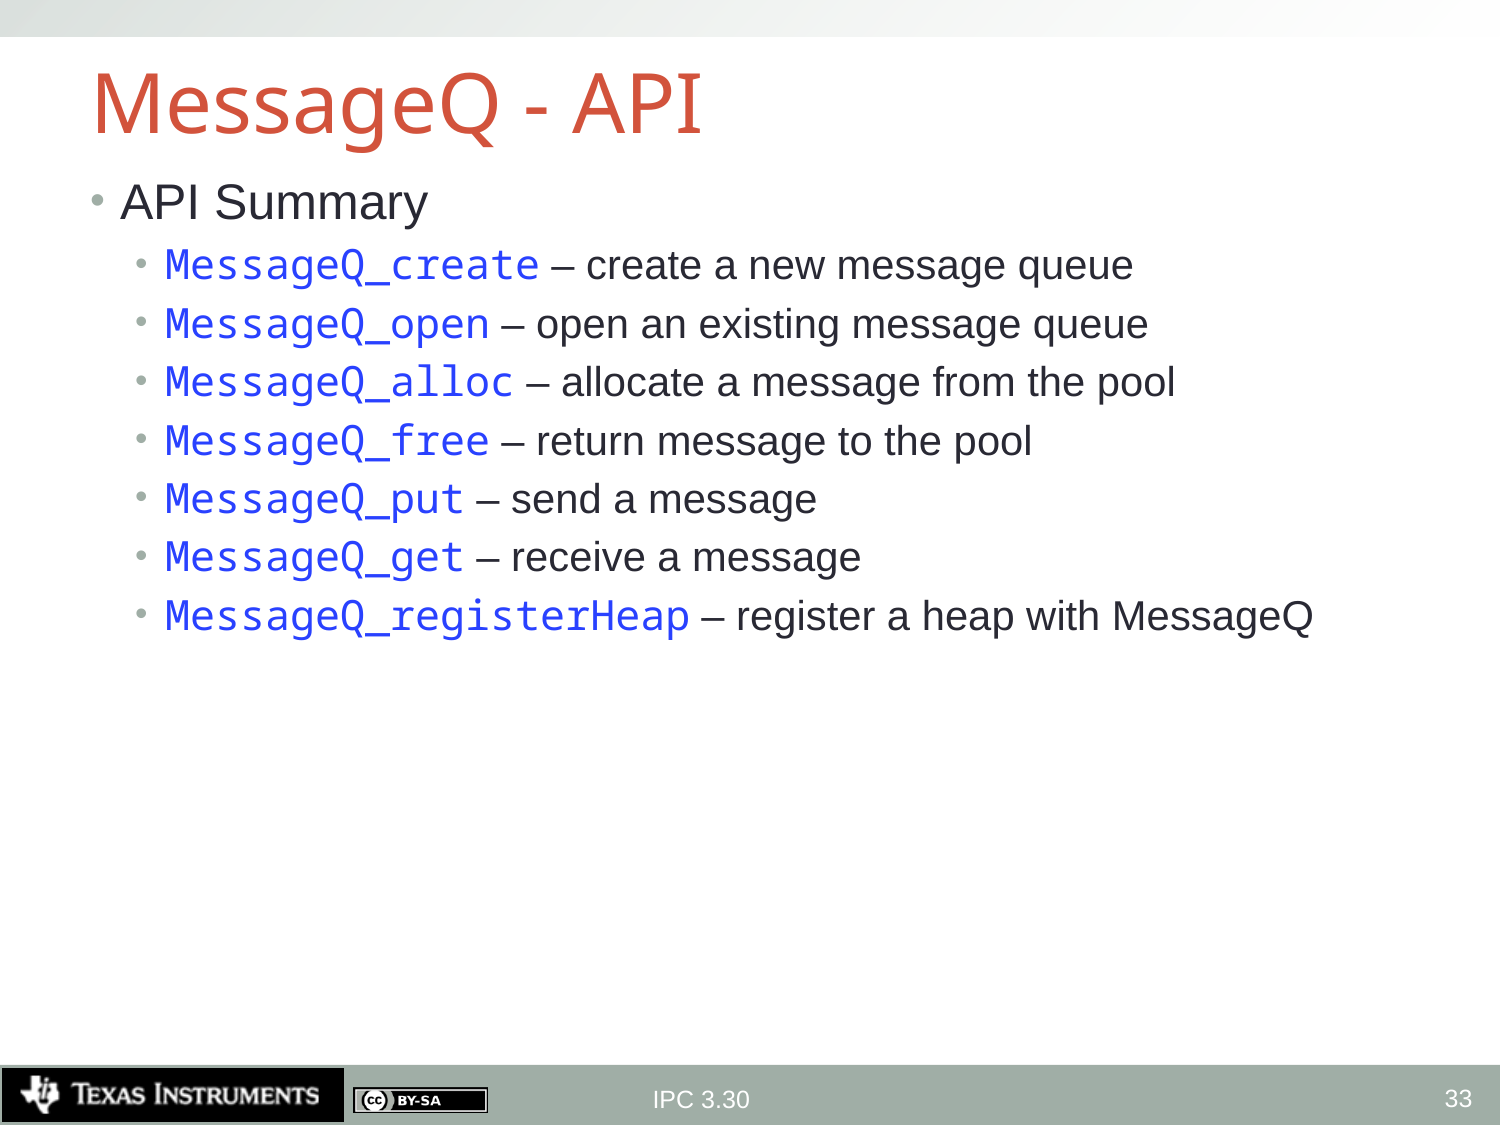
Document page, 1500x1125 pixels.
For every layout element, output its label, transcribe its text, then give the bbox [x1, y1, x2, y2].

footer IPC 3.30 [637, 1071, 1312, 1125]
picture [2, 1068, 344, 1122]
title MessageQ - API [75, 37, 1425, 162]
picture [353, 1087, 488, 1113]
slide_number 33 [1312, 1071, 1488, 1125]
list API Summary MessageQ_create – create a new message queue MessageQ_open – open an existing message queue MessageQ_alloc – allocate a message from the pool MessageQ_free – return message to the pool MessageQ_put – send a message MessageQ_get – receive a message MessageQ_registerHeap – register a heap with MessageQ [75, 162, 1425, 963]
